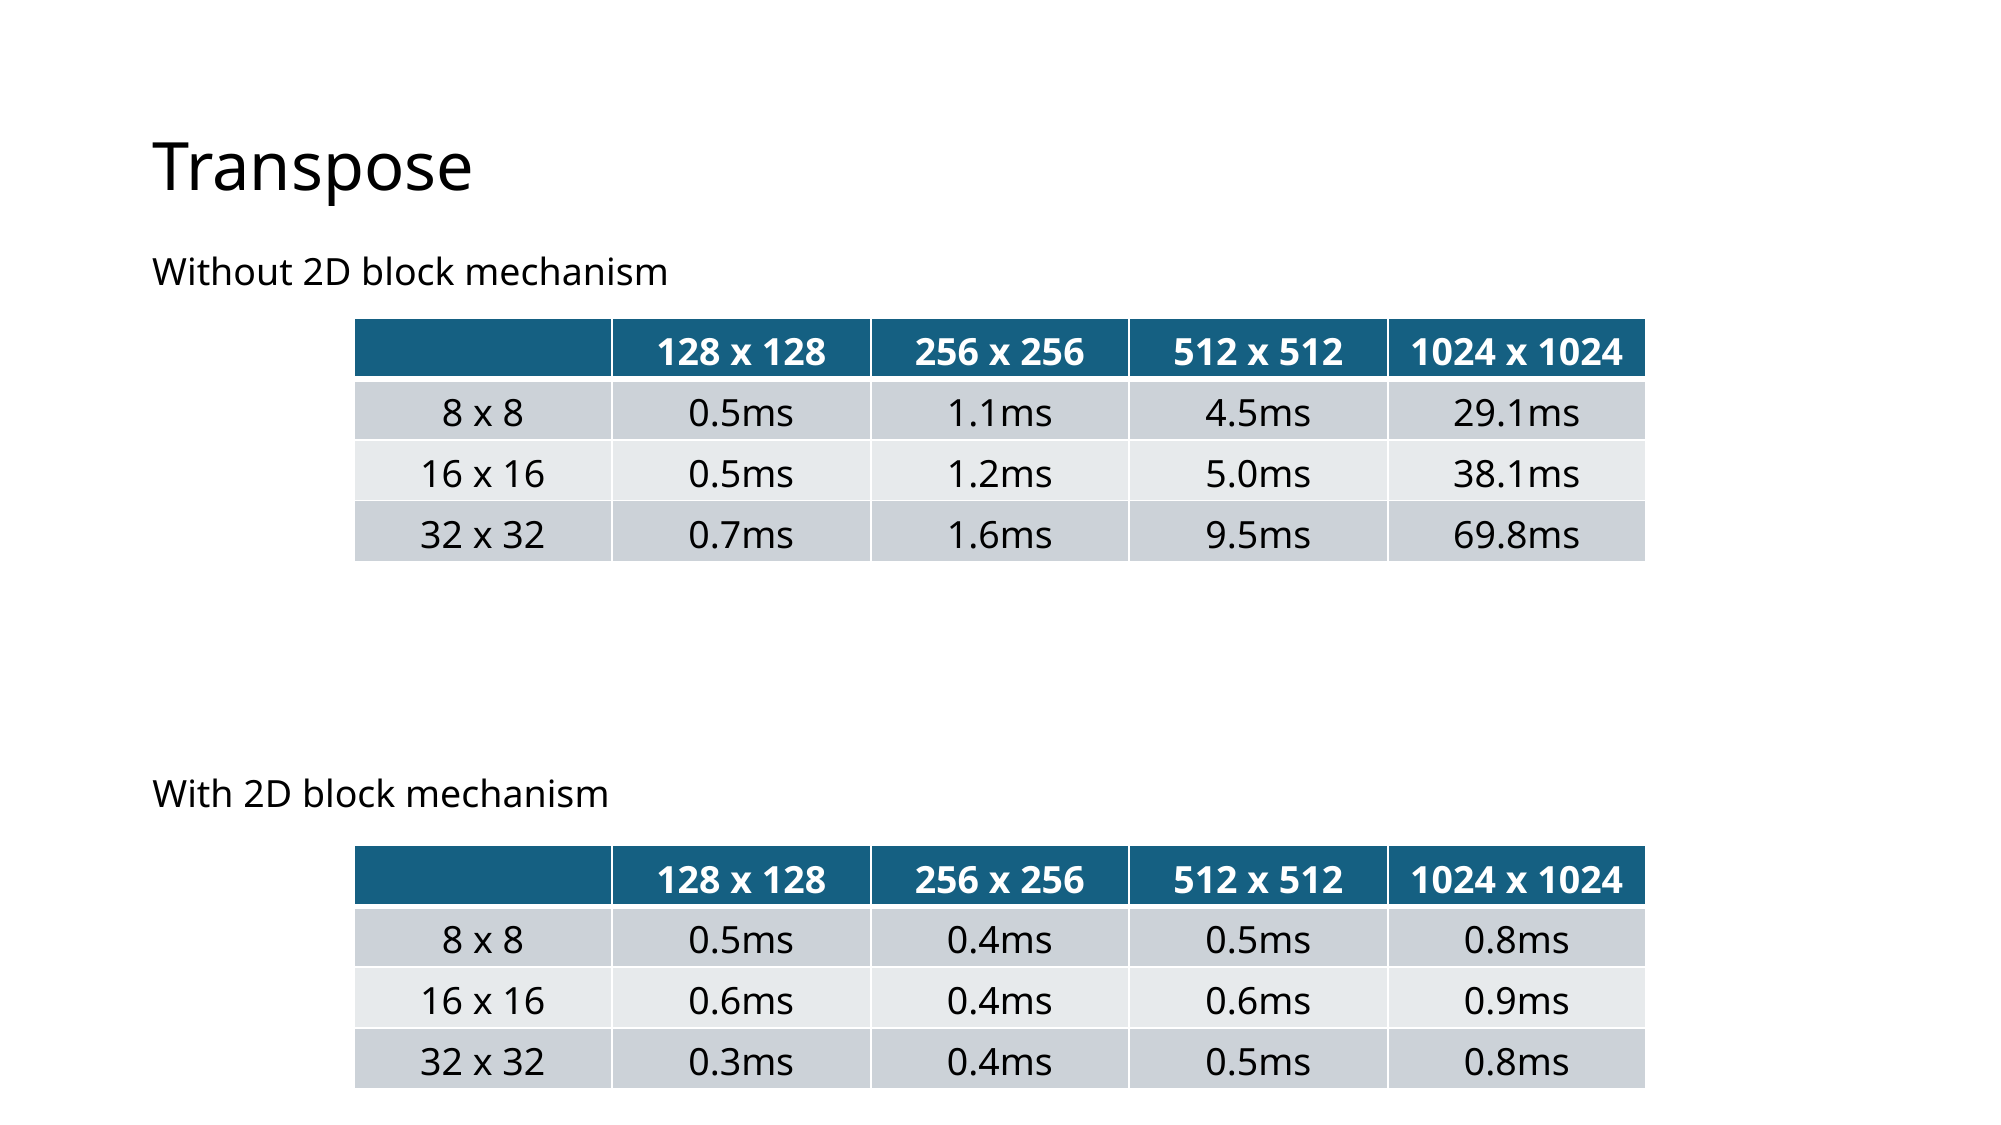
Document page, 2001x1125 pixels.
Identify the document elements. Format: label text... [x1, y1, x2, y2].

table_cell 38.1ms [1389, 441, 1645, 500]
table_cell 0.5ms [1130, 1029, 1387, 1088]
table_cell 0.9ms [1389, 968, 1645, 1027]
table_header 256 x 256 [872, 319, 1128, 376]
table_cell 5.0ms [1130, 441, 1387, 500]
table_cell 0.5ms [613, 441, 870, 500]
table_cell 16 x 16 [355, 441, 611, 500]
table_cell 9.5ms [1130, 501, 1387, 561]
table_cell 0.4ms [872, 909, 1128, 966]
title Transpose [137, 59, 1863, 278]
table_cell 0.4ms [872, 1029, 1128, 1088]
table_cell 0.8ms [1389, 909, 1645, 966]
table_cell 8 x 8 [355, 909, 611, 966]
text_box Without 2D block mechanism [137, 240, 761, 301]
table_cell 0.7ms [613, 501, 870, 561]
table_cell 0.4ms [872, 968, 1128, 1027]
table_cell 0.5ms [613, 382, 870, 439]
table_cell 69.8ms [1389, 501, 1645, 561]
table_cell 1.6ms [872, 501, 1128, 561]
table_cell 32 x 32 [355, 1029, 611, 1088]
table_cell 0.3ms [613, 1029, 870, 1088]
table_cell 0.5ms [1130, 909, 1387, 966]
text_box With 2D block mechanism [137, 763, 654, 823]
table_header 1024 x 1024 [1389, 319, 1645, 376]
table_header 128 x 128 [613, 846, 870, 904]
table_cell 0.6ms [613, 968, 870, 1027]
table_cell 1.1ms [872, 382, 1128, 439]
table_cell 0.5ms [613, 909, 870, 966]
table_header 512 x 512 [1130, 846, 1387, 904]
table_cell 8 x 8 [355, 382, 611, 439]
table_header 1024 x 1024 [1389, 846, 1645, 904]
table_header [355, 846, 611, 904]
table_cell 29.1ms [1389, 382, 1645, 439]
table_header [355, 319, 611, 376]
table_cell 16 x 16 [355, 968, 611, 1027]
table_cell 4.5ms [1130, 382, 1387, 439]
table_header 256 x 256 [872, 846, 1128, 904]
table_cell 32 x 32 [355, 501, 611, 561]
table_cell 0.6ms [1130, 968, 1387, 1027]
table_cell 0.8ms [1389, 1029, 1645, 1088]
table_header 128 x 128 [613, 319, 870, 376]
table_cell 1.2ms [872, 441, 1128, 500]
table_header 512 x 512 [1130, 319, 1387, 376]
